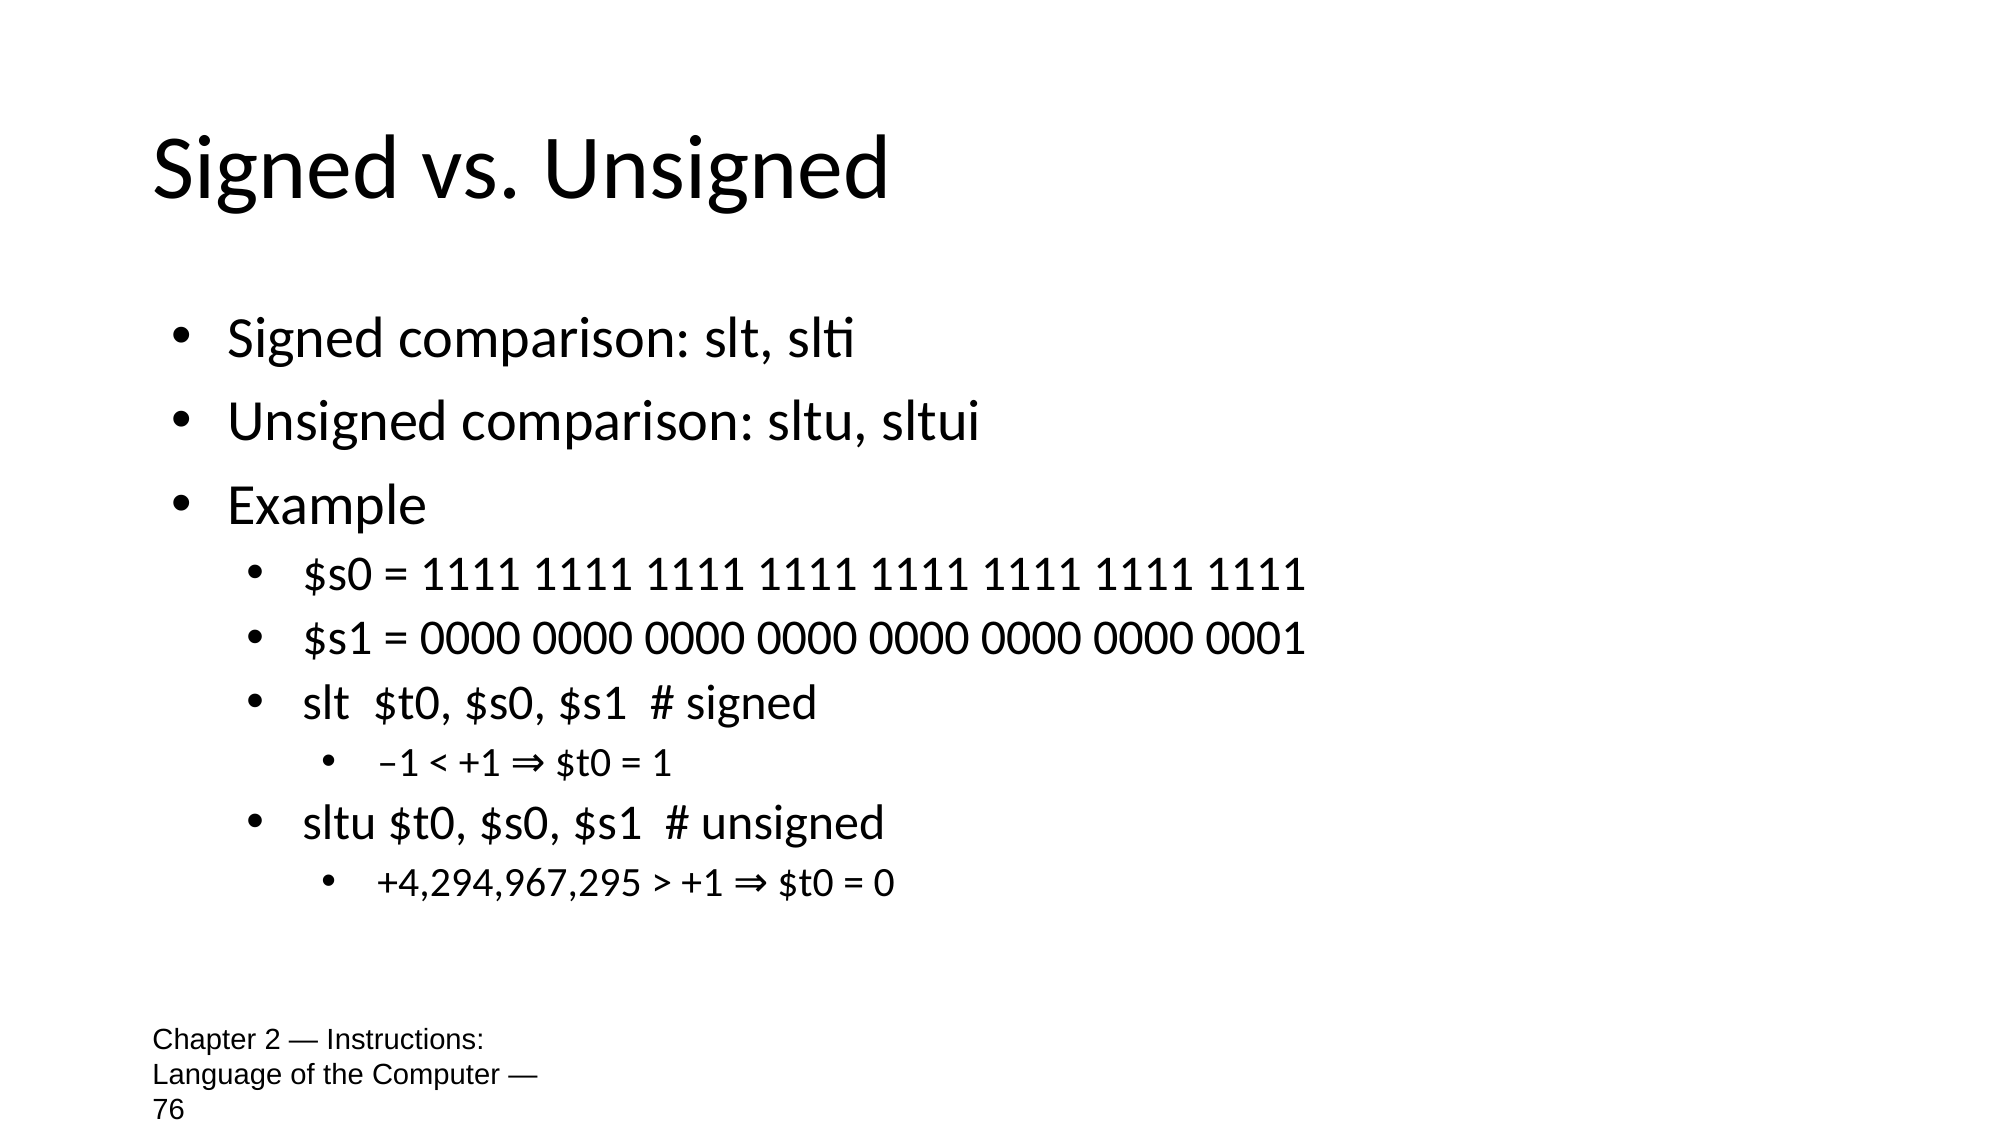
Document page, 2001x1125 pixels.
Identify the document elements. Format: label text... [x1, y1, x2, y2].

list Signed comparison: slt, slti Unsigned comparison: sltu, sltui Example $s0 = 1111 1111 1111 1111 1111 1111 1111 1111 $s1 = 0000 0000 0000 0000 0000 0000 0000 0001 slt $t0, $s0, $s1 # signed –1 < +1 ⇒ $t0 = 1 sltu $t0, $s0, $s1 # unsigned +4,294,967,295 > +1 ⇒ $t0 = 0 [137, 299, 1863, 1014]
title Signed vs. Unsigned [137, 59, 1863, 278]
footer Chapter 2 — Instructions: Language of the Computer — ‹#› [137, 1042, 588, 1103]
